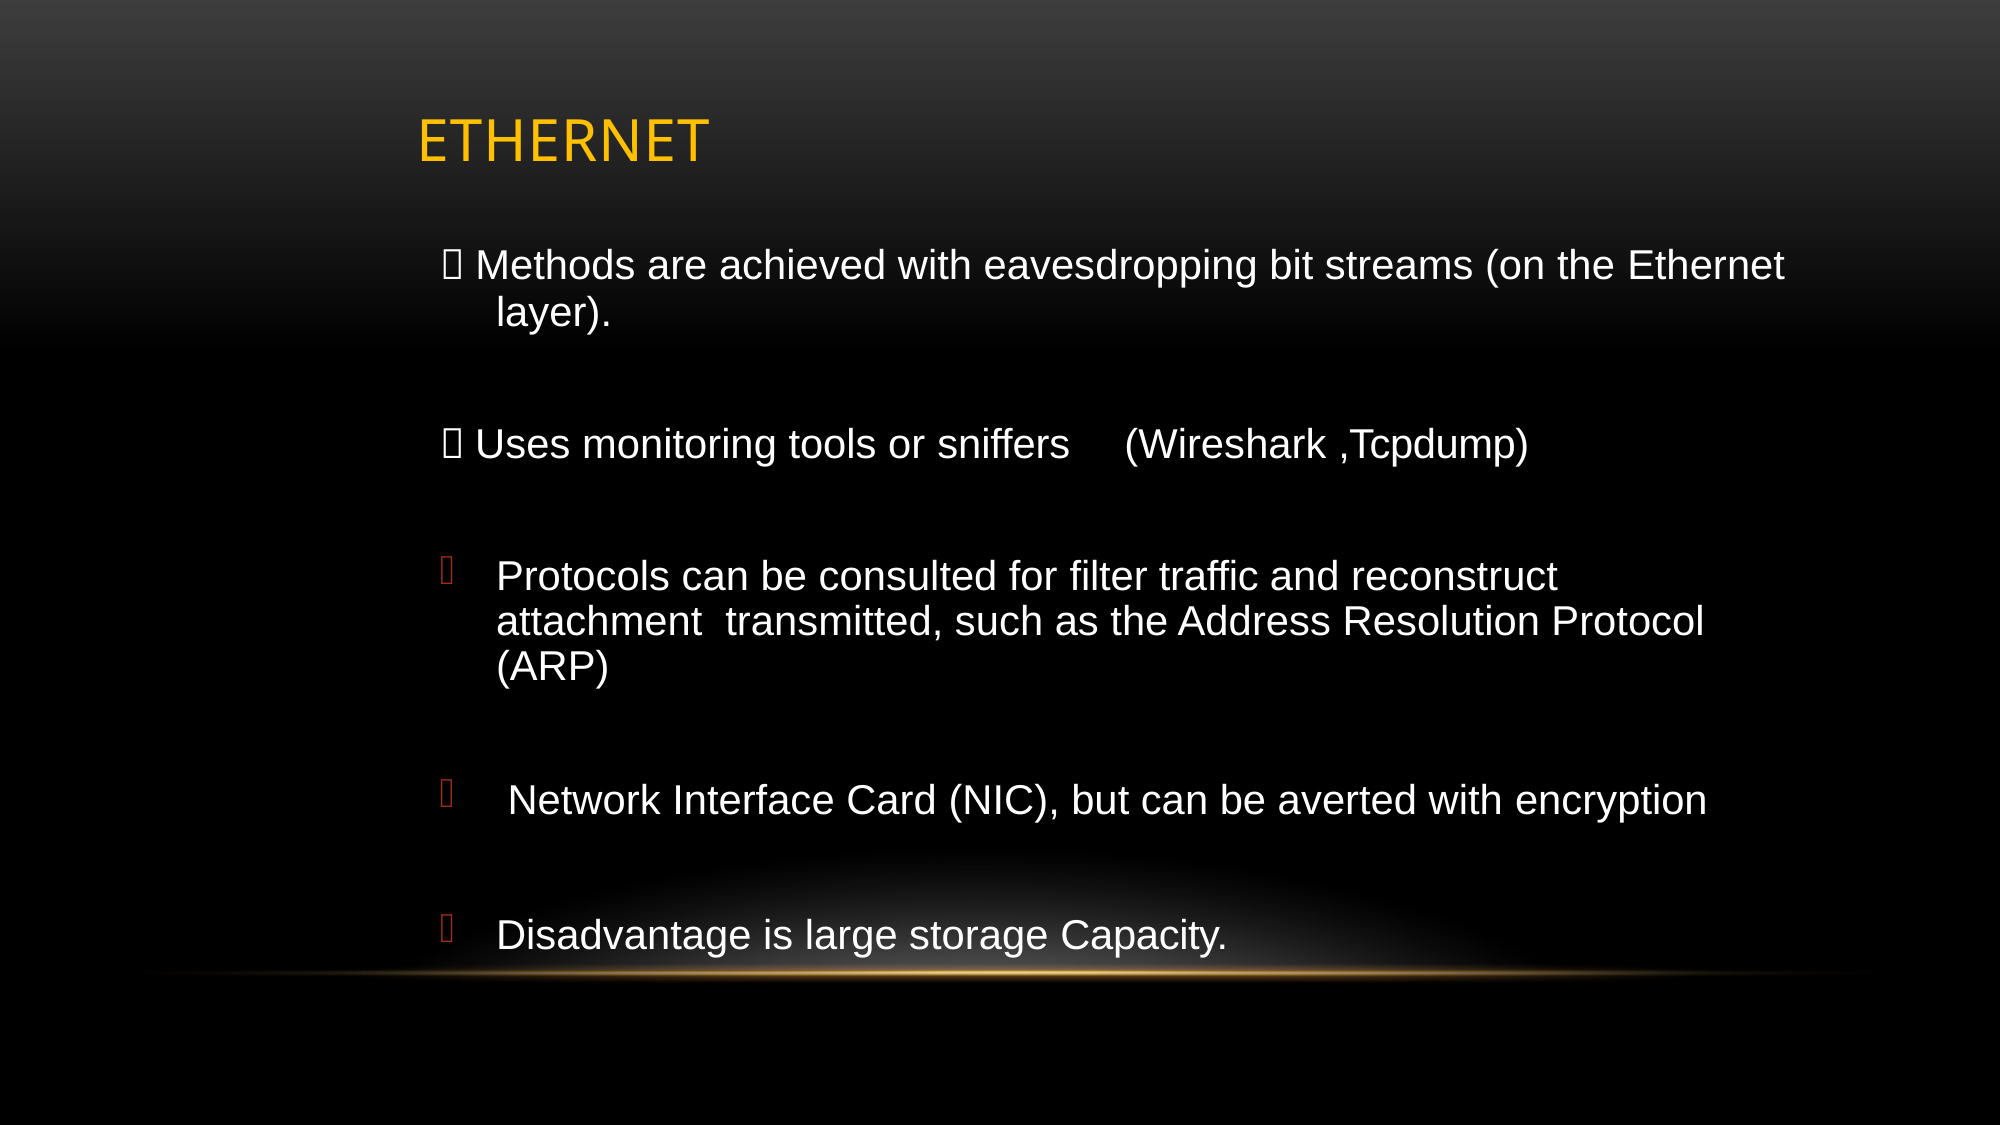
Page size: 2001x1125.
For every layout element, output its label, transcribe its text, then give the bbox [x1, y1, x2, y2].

text_box  Uses monitoring tools or sniffers [437, 414, 1093, 467]
title ETHERNET [414, 0, 766, 173]
text_box Protocols can be consulted for filter traffic and reconstruct attachment transmitted, such as the Address Resolution Protocol (ARP) Network Interface Card (NIC), but can be averted with encryption Disadvantage is large storage Capacity. [437, 546, 1777, 958]
text_box (Wireshark ,Tcpdump) [1122, 414, 1535, 467]
text_box  Methods are achieved with eavesdropping bit streams (on the Ethernet layer). [437, 237, 1804, 336]
picture [0, 0, 2000, 1125]
